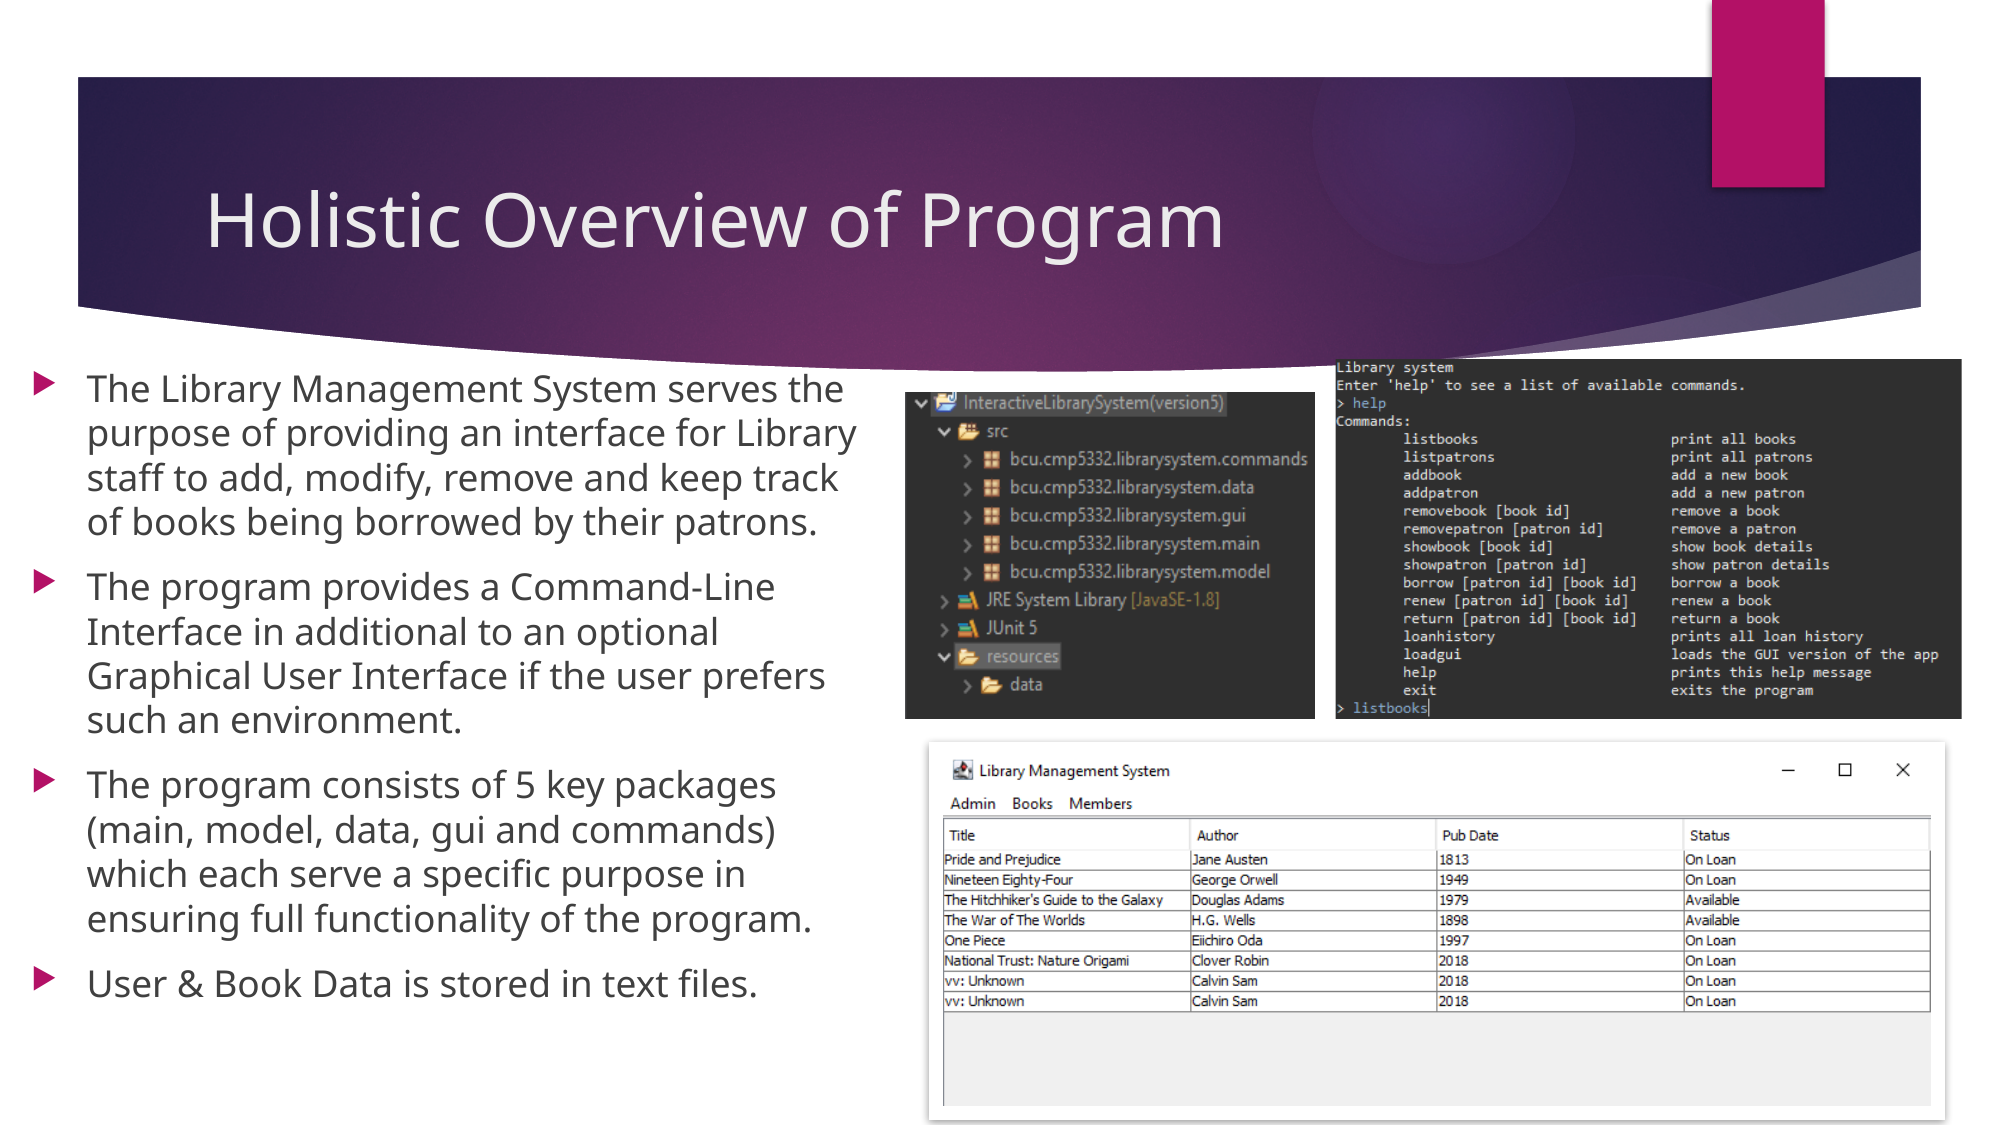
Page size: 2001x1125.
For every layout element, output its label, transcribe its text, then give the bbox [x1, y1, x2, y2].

picture [1335, 359, 1962, 720]
title Holistic Overview of Program [189, 159, 1627, 276]
list The Library Management System serves the purpose of providing an interface for Library staff to add, modify, remove and keep track of books being borrowed by their patrons. The program provides a Command-Line Interface in additional to an optional Graphical User Interface if the user prefers such an environment. The program consists of 5 key packages (main, model, data, gui and commands) which each serve a specific purpose in ensuring full functionality of the program. User & Book Data is stored in text files. [15, 357, 884, 1063]
picture [943, 756, 1931, 1106]
picture [904, 392, 1315, 720]
